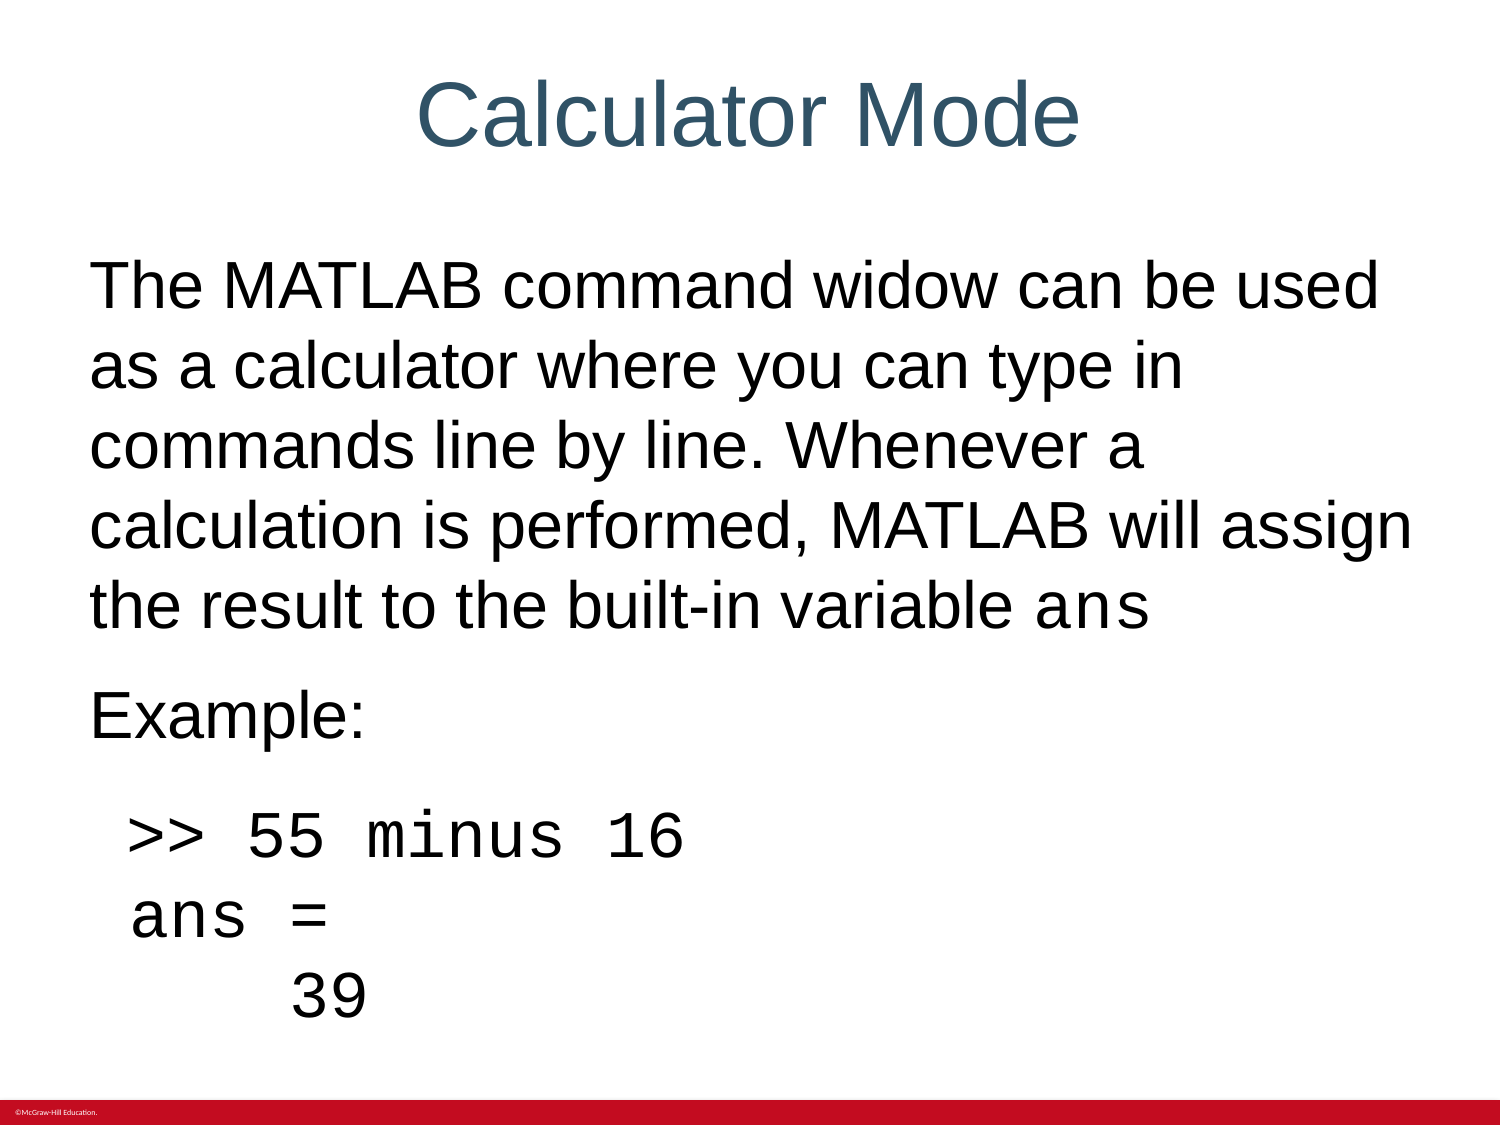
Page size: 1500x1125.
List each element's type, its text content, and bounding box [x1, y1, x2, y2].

list The MATLAB command widow can be used as a calculator where you can type in commands line by line. Whenever a calculation is performed, MATLAB will assign the result to the built-in variable ans Example: >> 55 minus 16 ans = 39 [75, 234, 1455, 1075]
title Calculator Mode [0, 12, 1500, 208]
